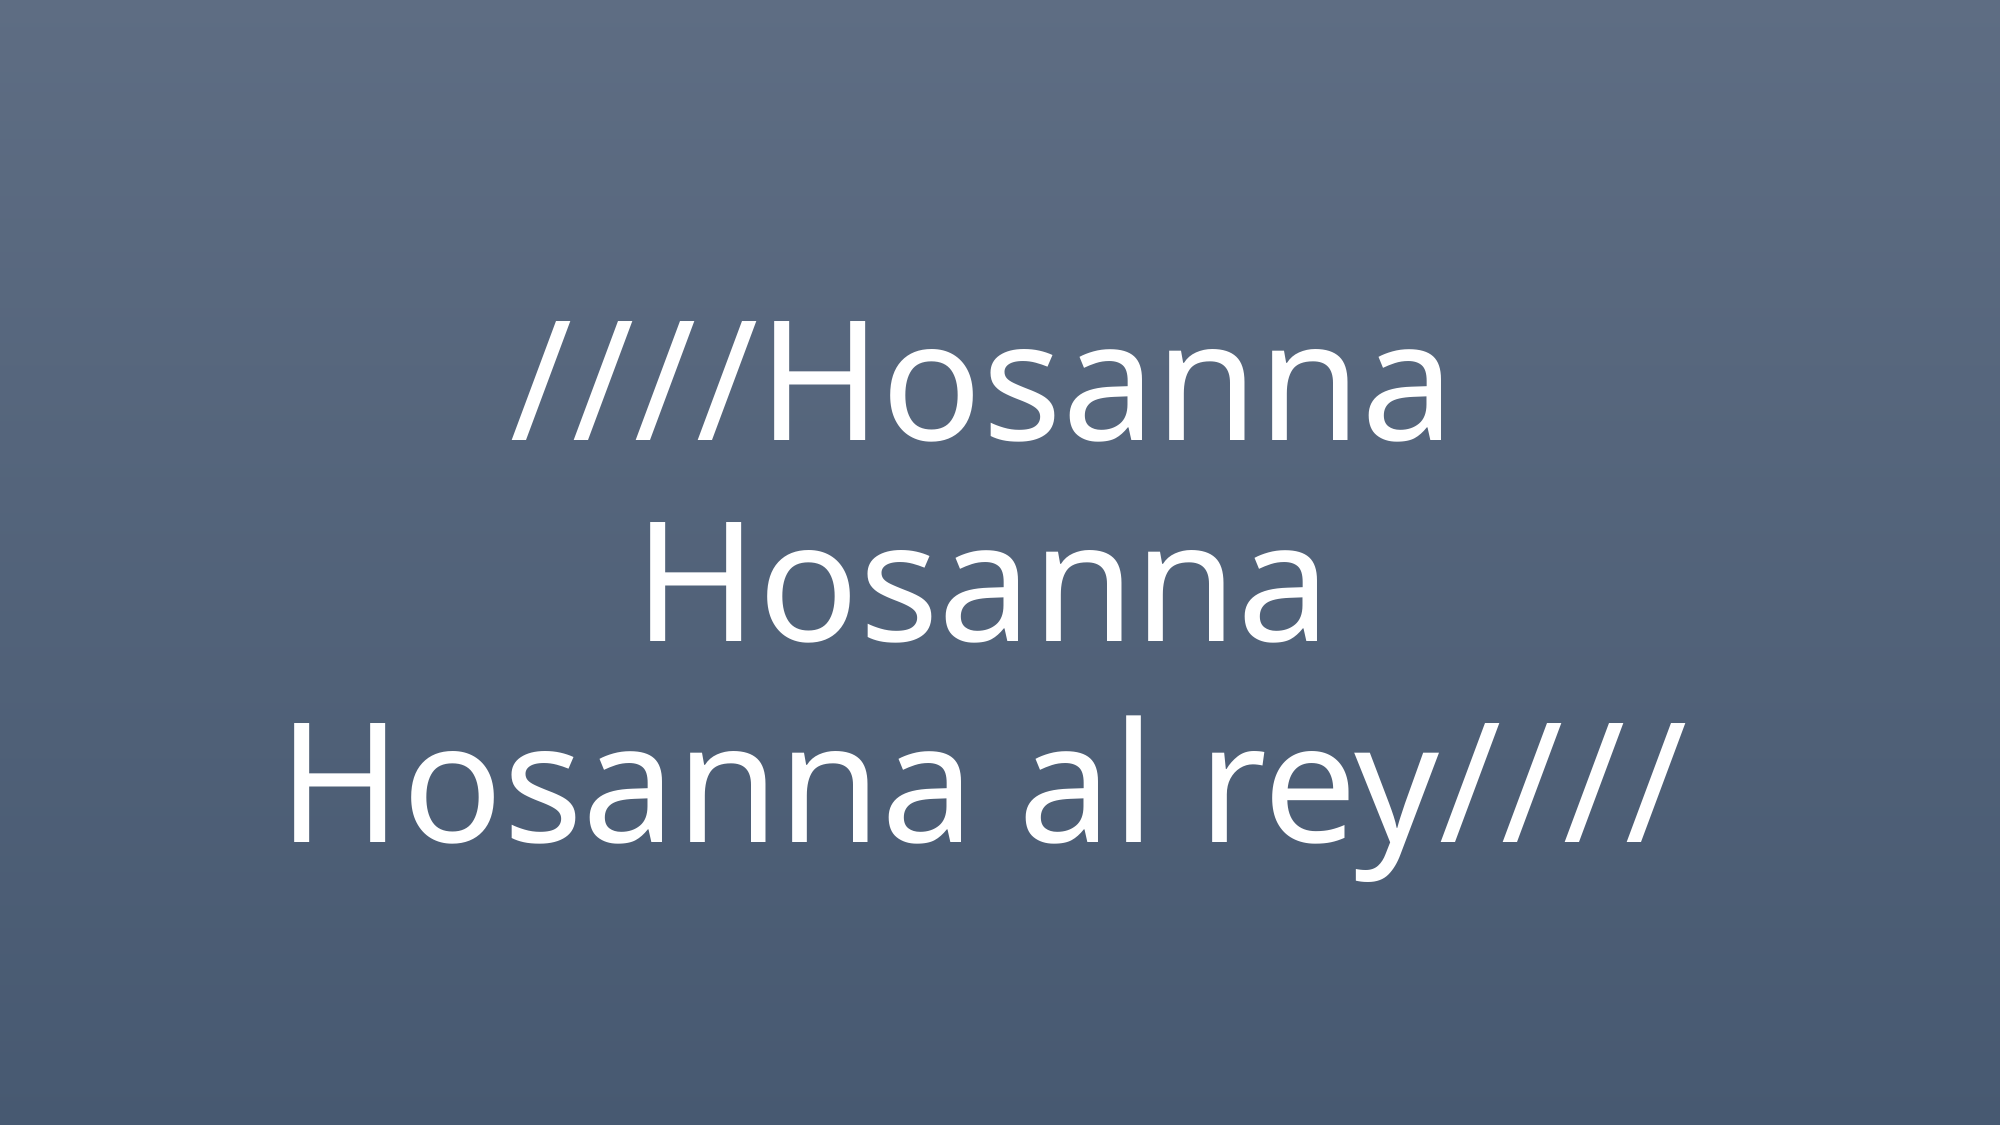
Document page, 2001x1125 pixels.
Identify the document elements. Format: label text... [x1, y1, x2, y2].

list ////Hosanna Hosanna Hosanna al rey//// [31, 87, 1936, 1087]
